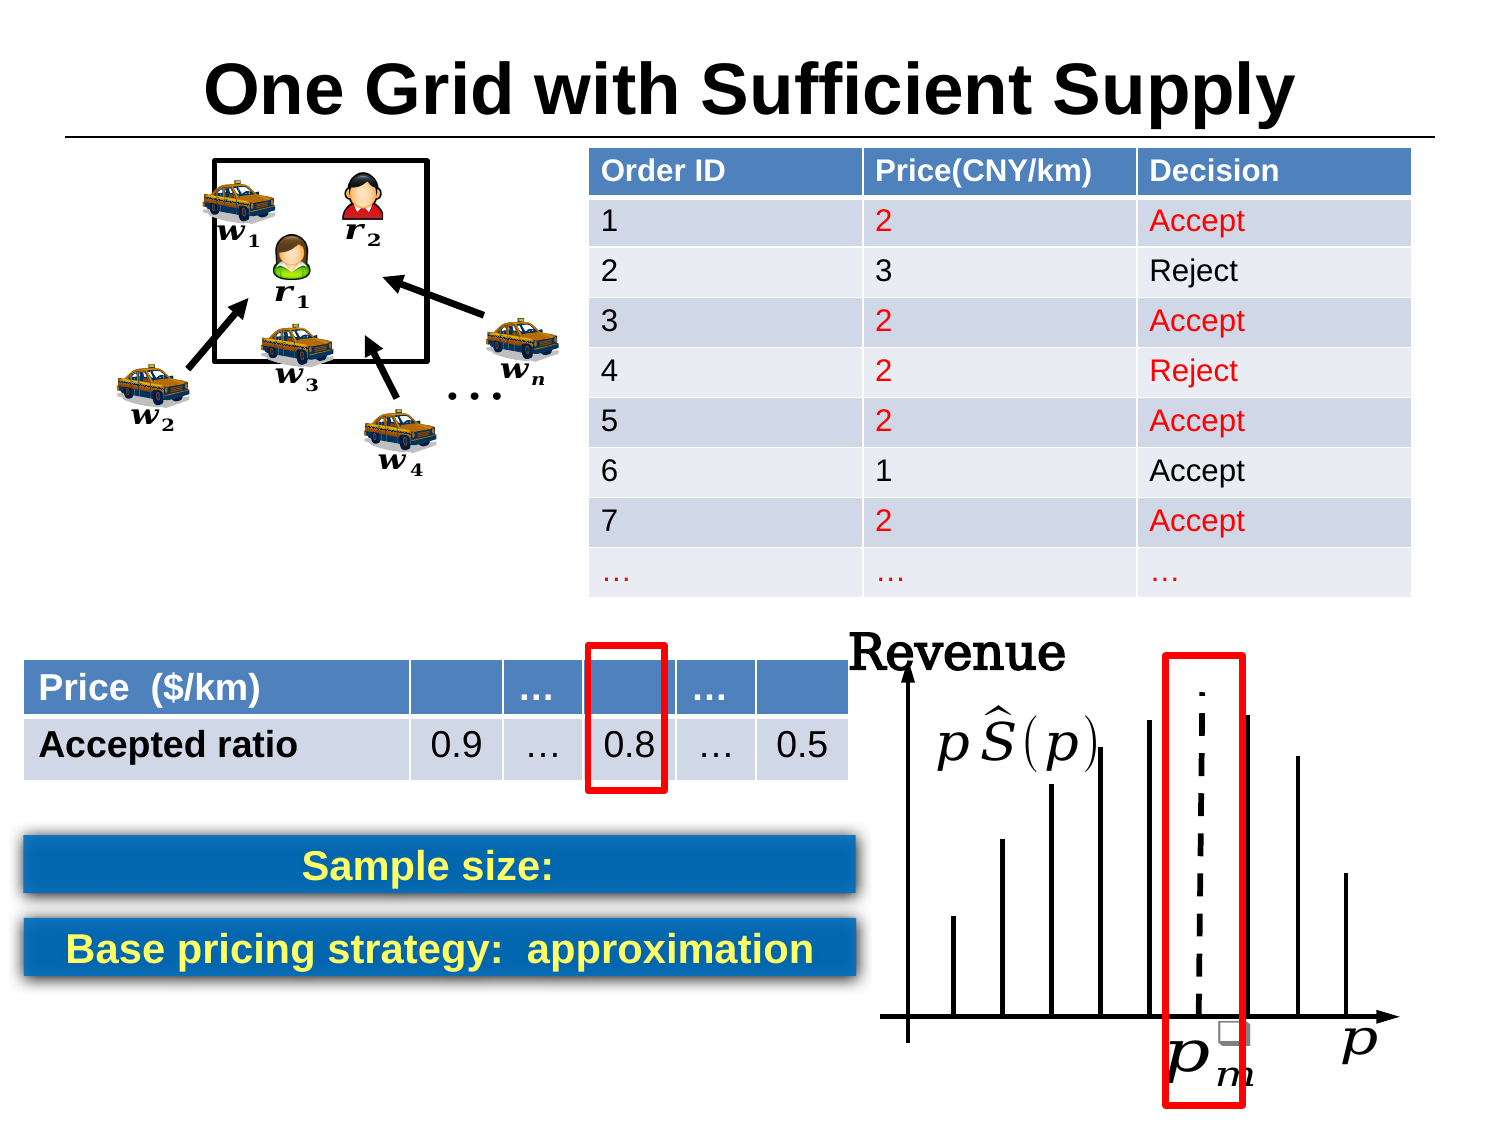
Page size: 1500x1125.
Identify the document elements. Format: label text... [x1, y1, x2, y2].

table_cell Accept [1138, 448, 1411, 497]
table_cell Reject [1138, 248, 1411, 297]
table_cell … [1138, 548, 1411, 597]
table_cell … [589, 548, 862, 597]
table_cell Accept [1138, 398, 1411, 447]
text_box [382, 276, 485, 316]
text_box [364, 334, 397, 399]
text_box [187, 297, 249, 370]
table_cell 5 [589, 398, 862, 447]
table_header Price(CNY/km) [864, 148, 1136, 195]
table_cell 2 [864, 498, 1136, 547]
table_cell 2 [864, 398, 1136, 447]
text_box [214, 160, 427, 362]
table_cell 4 [589, 348, 862, 397]
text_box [880, 619, 1400, 1095]
text_box [587, 645, 665, 791]
table_cell 2 [864, 298, 1136, 347]
table_cell 2 [864, 200, 1136, 246]
table_cell 1 [864, 448, 1136, 497]
table_cell 3 [864, 248, 1136, 297]
table_cell 3 [589, 298, 862, 347]
table_cell Accept [1138, 498, 1411, 547]
table_header Order ID [589, 148, 862, 195]
table_cell Accept [1138, 298, 1411, 347]
table_cell 2 [864, 348, 1136, 397]
table_cell 1 [589, 200, 862, 246]
table_cell 2 [589, 248, 862, 297]
title One Grid with Sufficient Supply [0, 20, 1500, 138]
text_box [266, 231, 315, 313]
table_cell … [864, 548, 1136, 597]
table_cell 6 [589, 448, 862, 497]
table_header Decision [1138, 148, 1411, 195]
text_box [200, 177, 276, 252]
table_cell Accept [1138, 200, 1411, 246]
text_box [483, 314, 559, 390]
table_cell 7 [589, 498, 862, 547]
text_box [258, 320, 334, 395]
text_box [340, 169, 384, 251]
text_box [361, 406, 437, 481]
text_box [114, 361, 190, 436]
table_cell Reject [1138, 348, 1411, 397]
